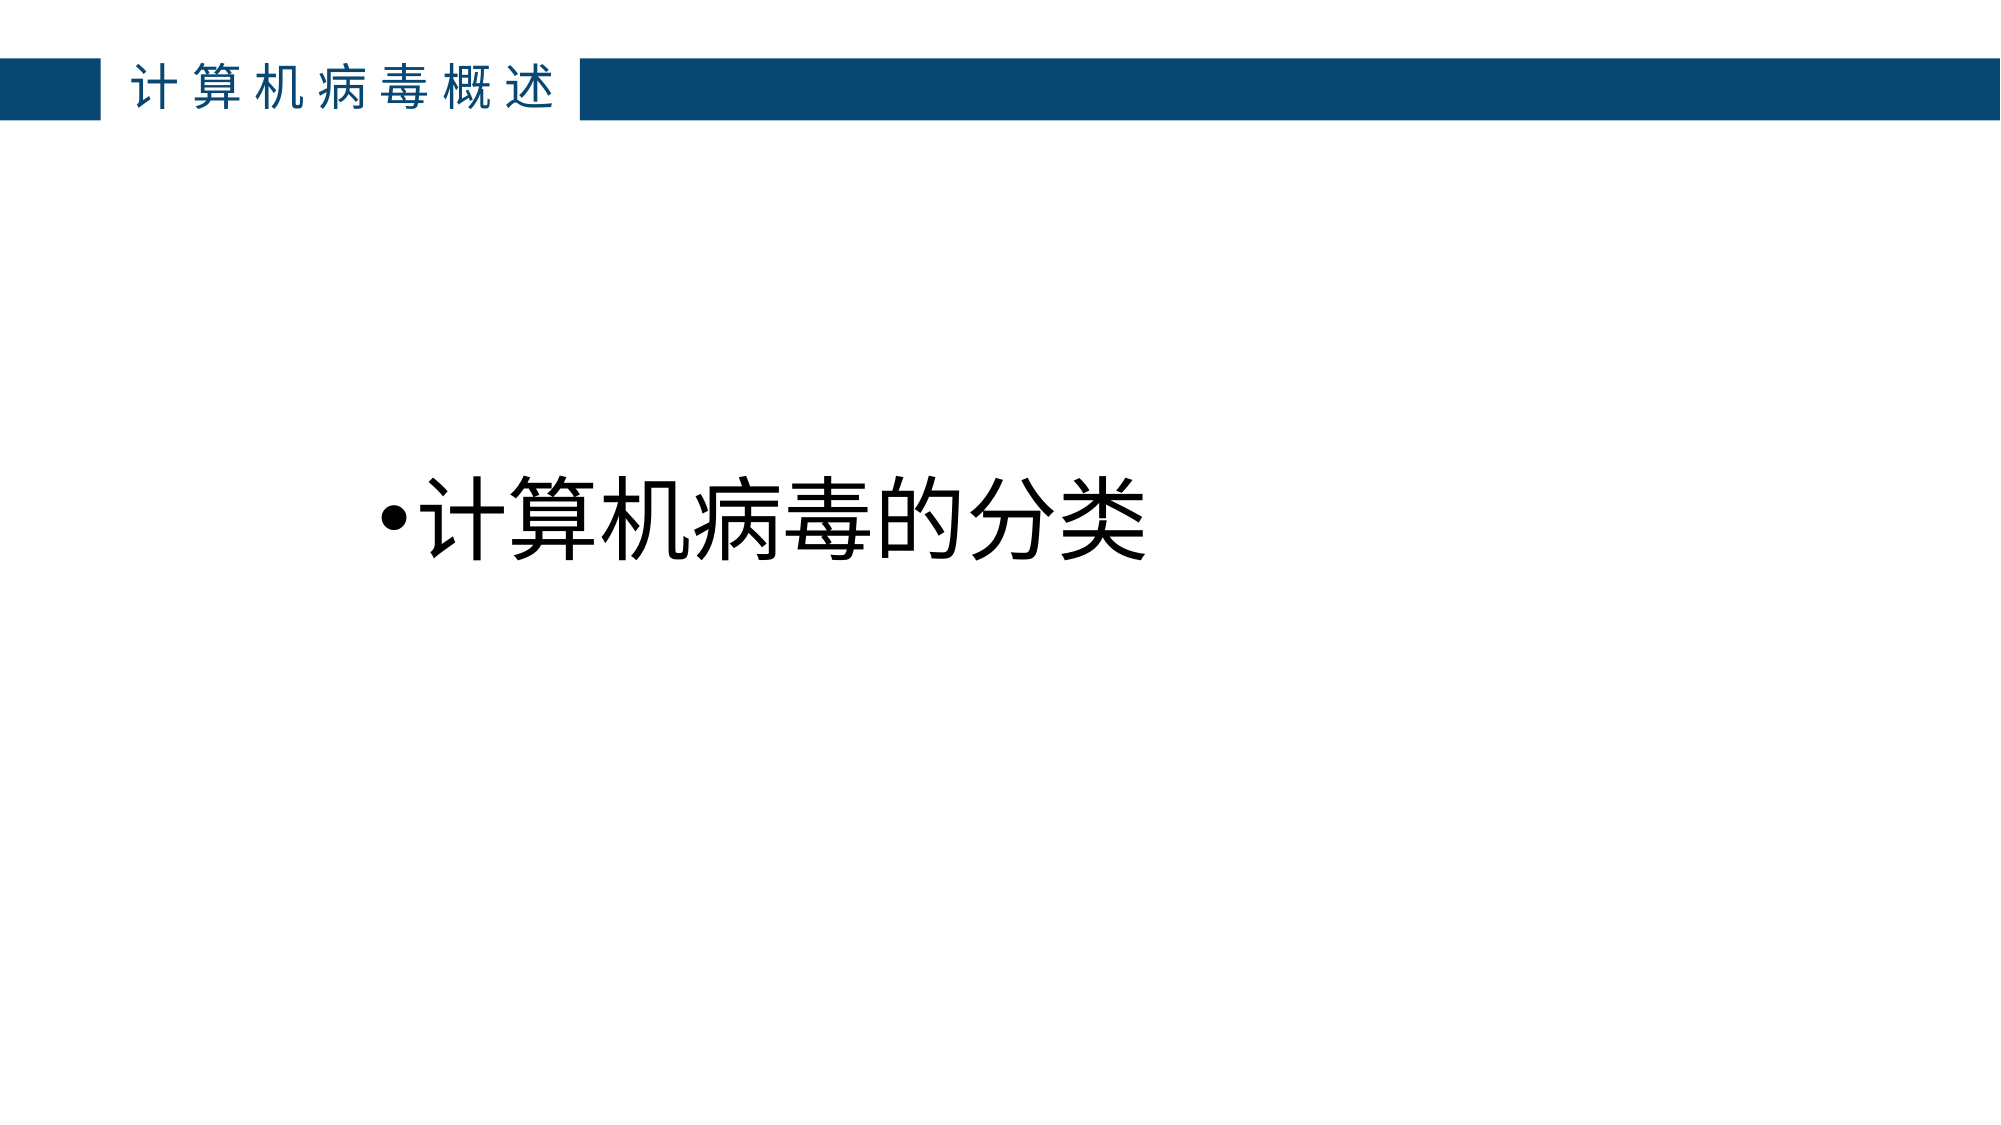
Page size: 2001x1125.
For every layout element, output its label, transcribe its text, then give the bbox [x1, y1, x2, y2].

text_box [579, 57, 2000, 121]
text_box [0, 57, 102, 121]
text_box 计算机病毒的分类 [376, 431, 2000, 572]
title 计算机病毒概述 [114, 58, 579, 121]
